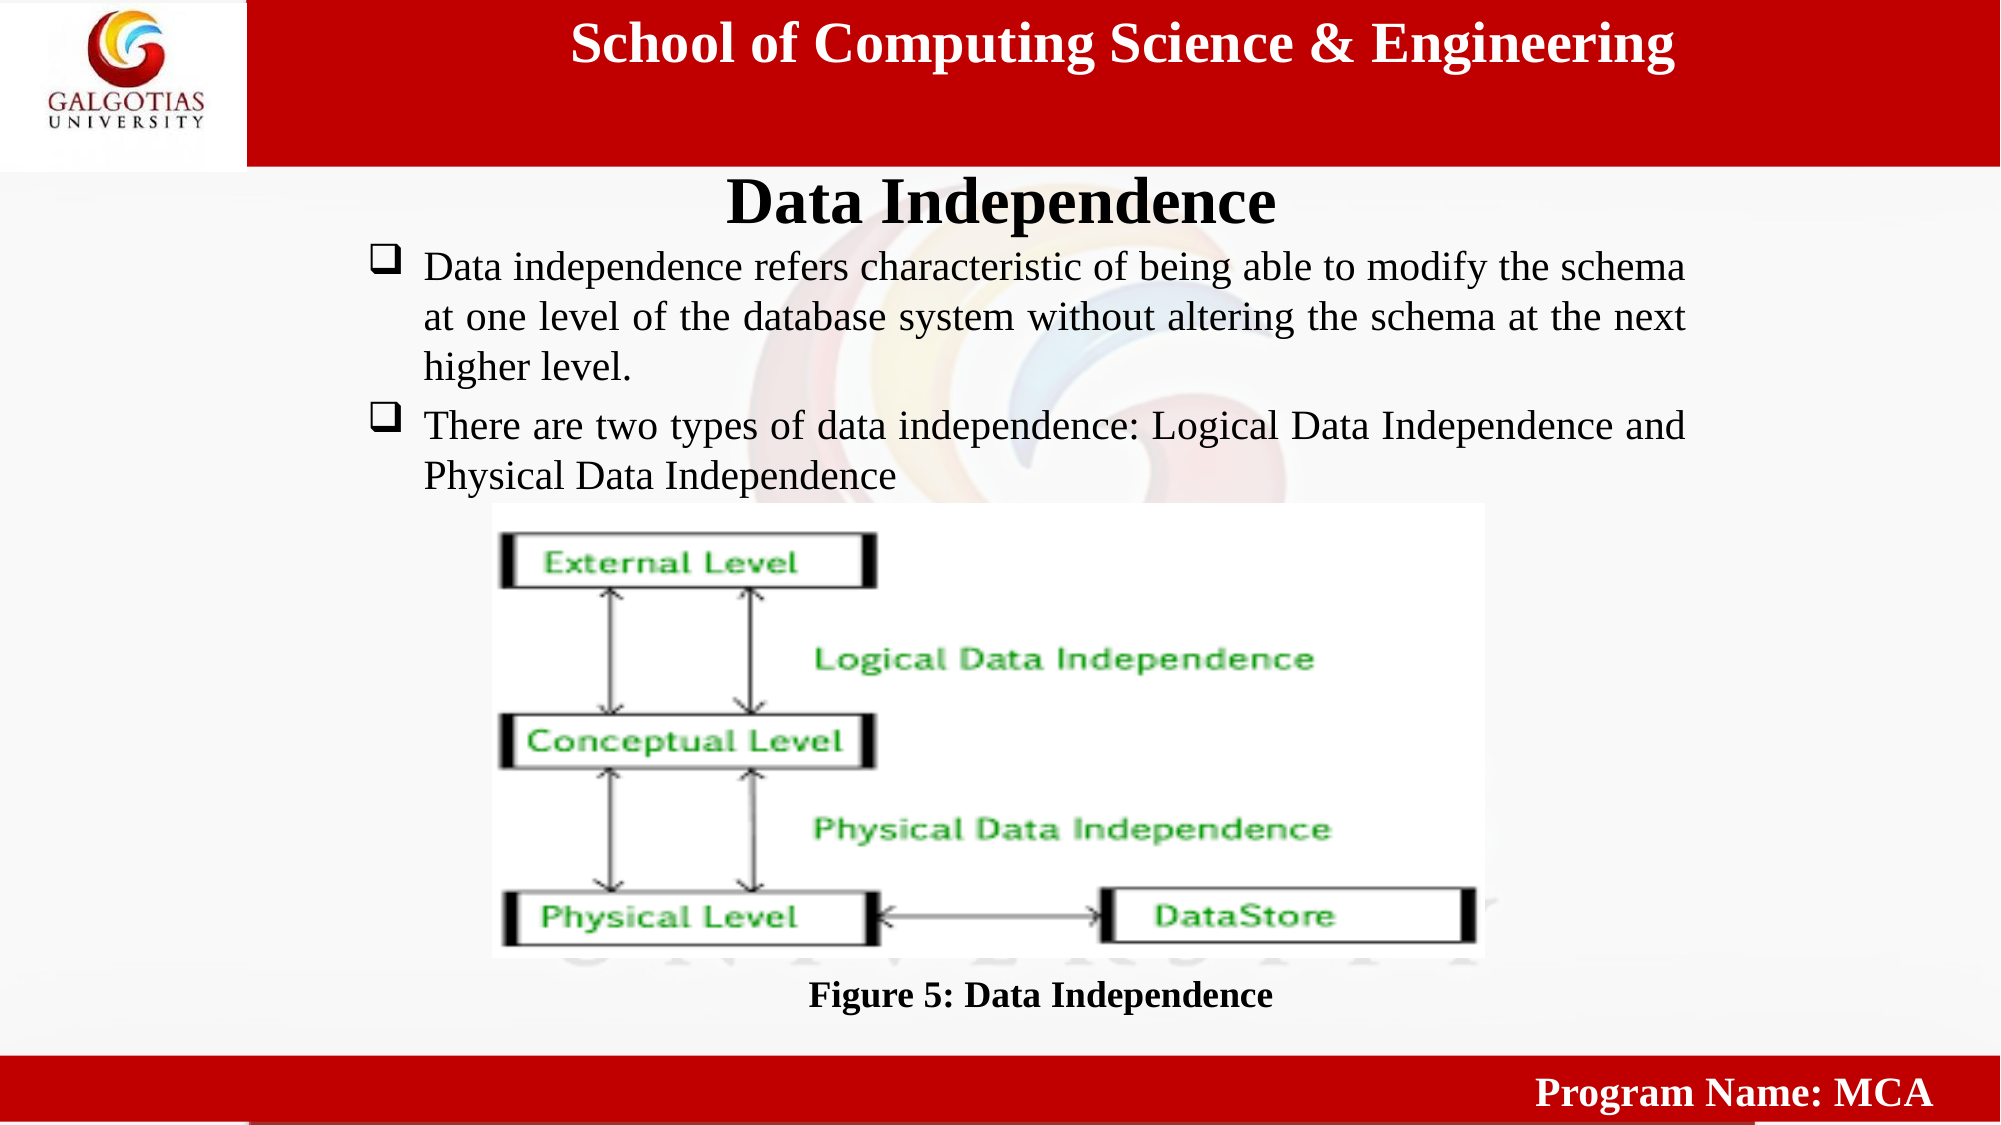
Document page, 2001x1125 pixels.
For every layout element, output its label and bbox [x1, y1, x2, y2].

text_box [0, 0, 2000, 1122]
